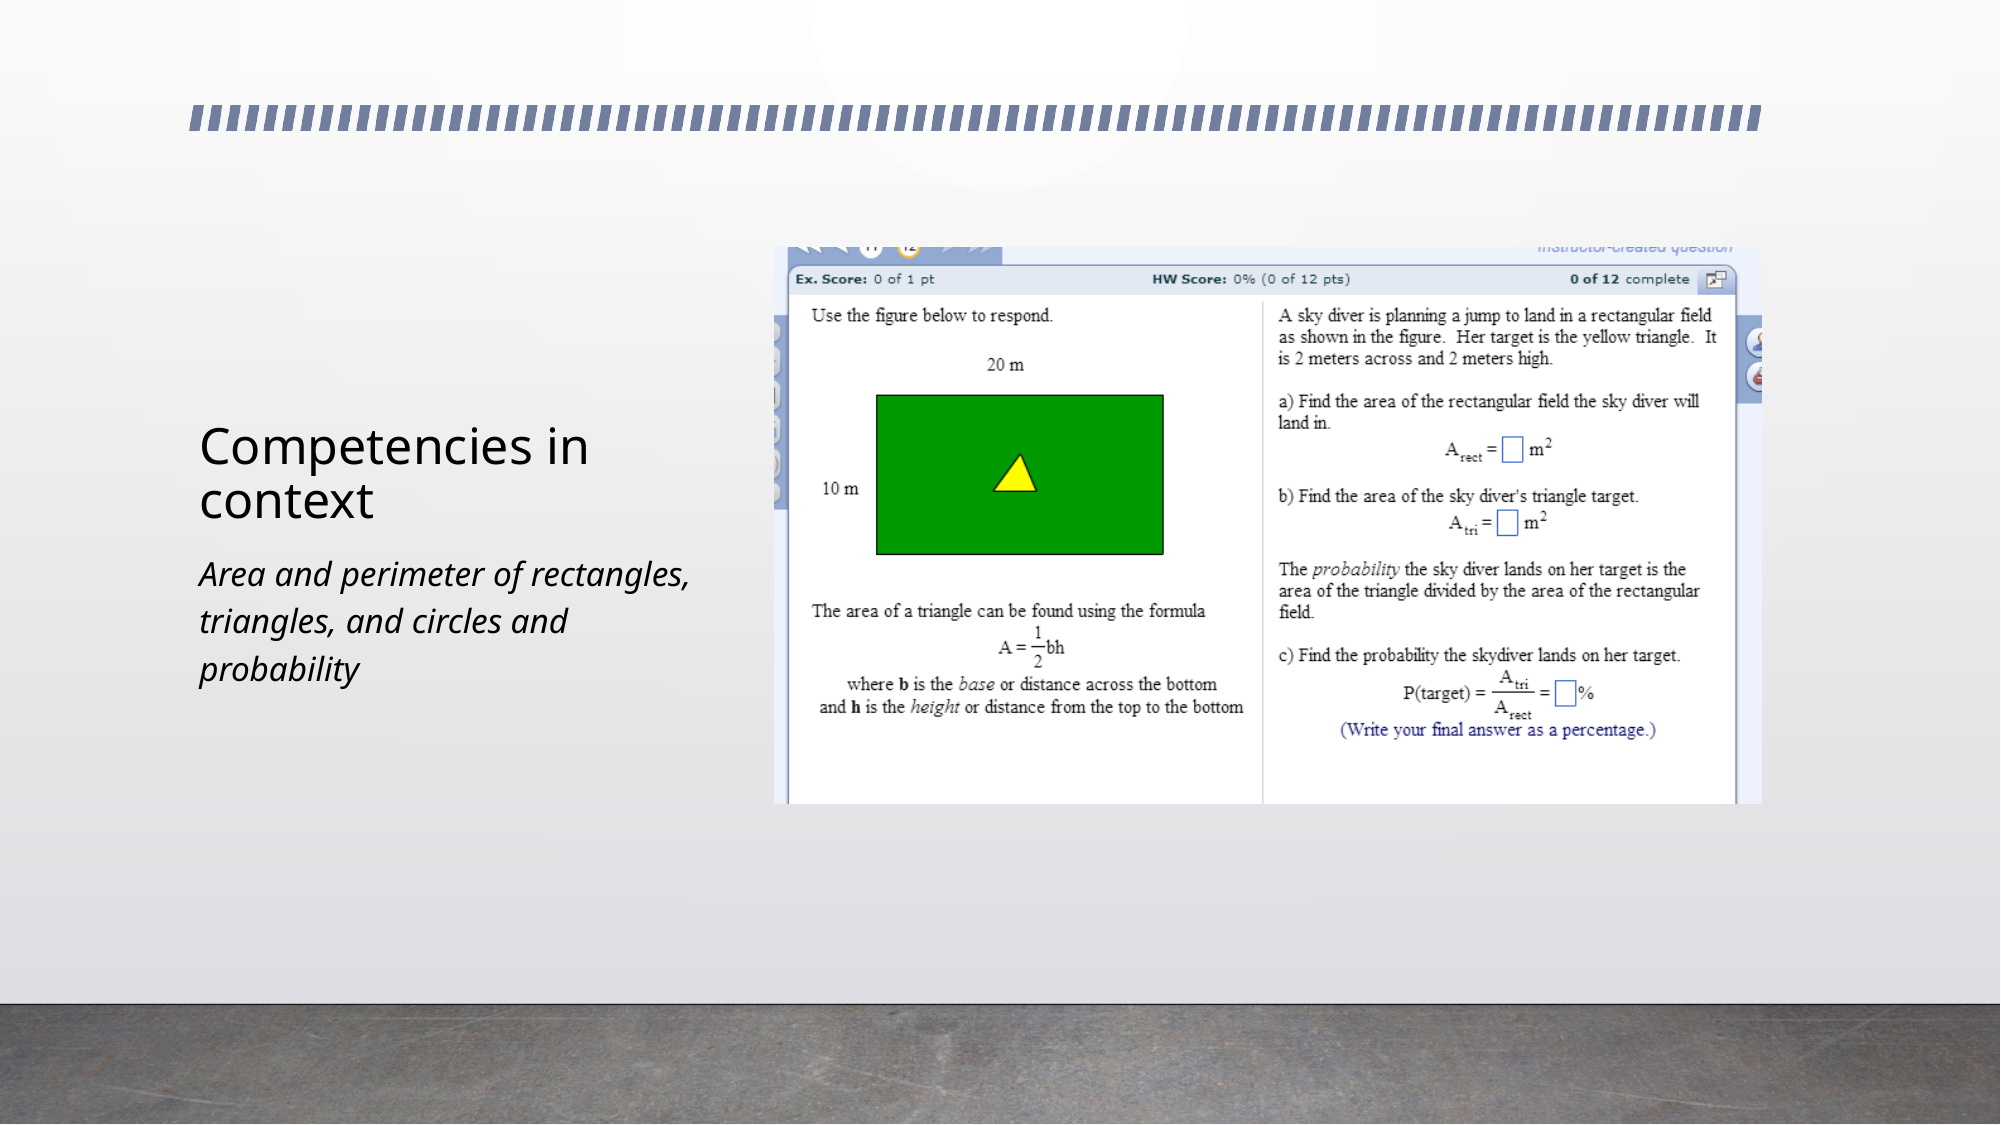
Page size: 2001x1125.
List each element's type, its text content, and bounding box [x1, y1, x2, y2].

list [774, 247, 1762, 804]
picture [0, 1004, 2000, 1124]
title Competencies in context [184, 156, 722, 537]
list Area and perimeter of rectangles, triangles, and circles and probability [184, 537, 722, 895]
